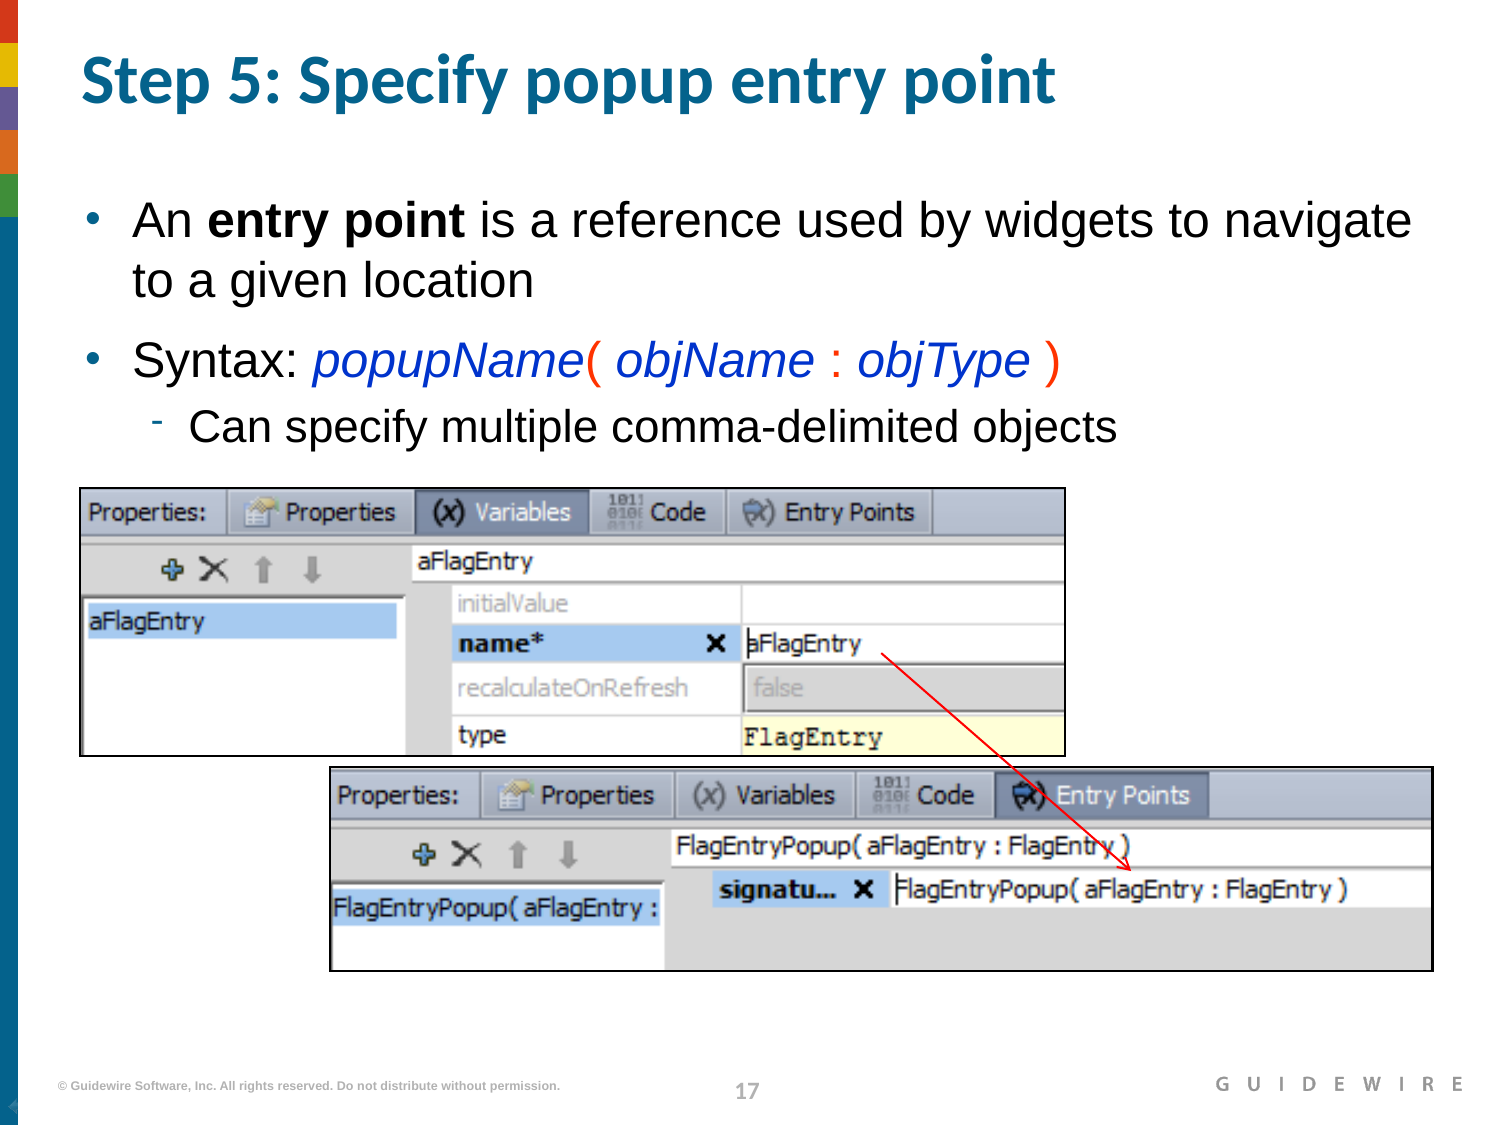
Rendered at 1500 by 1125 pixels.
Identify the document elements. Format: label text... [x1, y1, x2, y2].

picture [0, 0, 18, 216]
picture [1215, 1073, 1480, 1096]
picture [330, 767, 1432, 971]
list An entry point is a reference used by widgets to navigate to a given location Syntax: popupName( objName : objType ) Can specify multiple comma-delimited objects [85, 187, 1450, 564]
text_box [881, 652, 1132, 872]
picture [10, 1101, 18, 1111]
picture [80, 488, 1065, 755]
title Step 5: Specify popup entry point [81, 19, 1446, 142]
